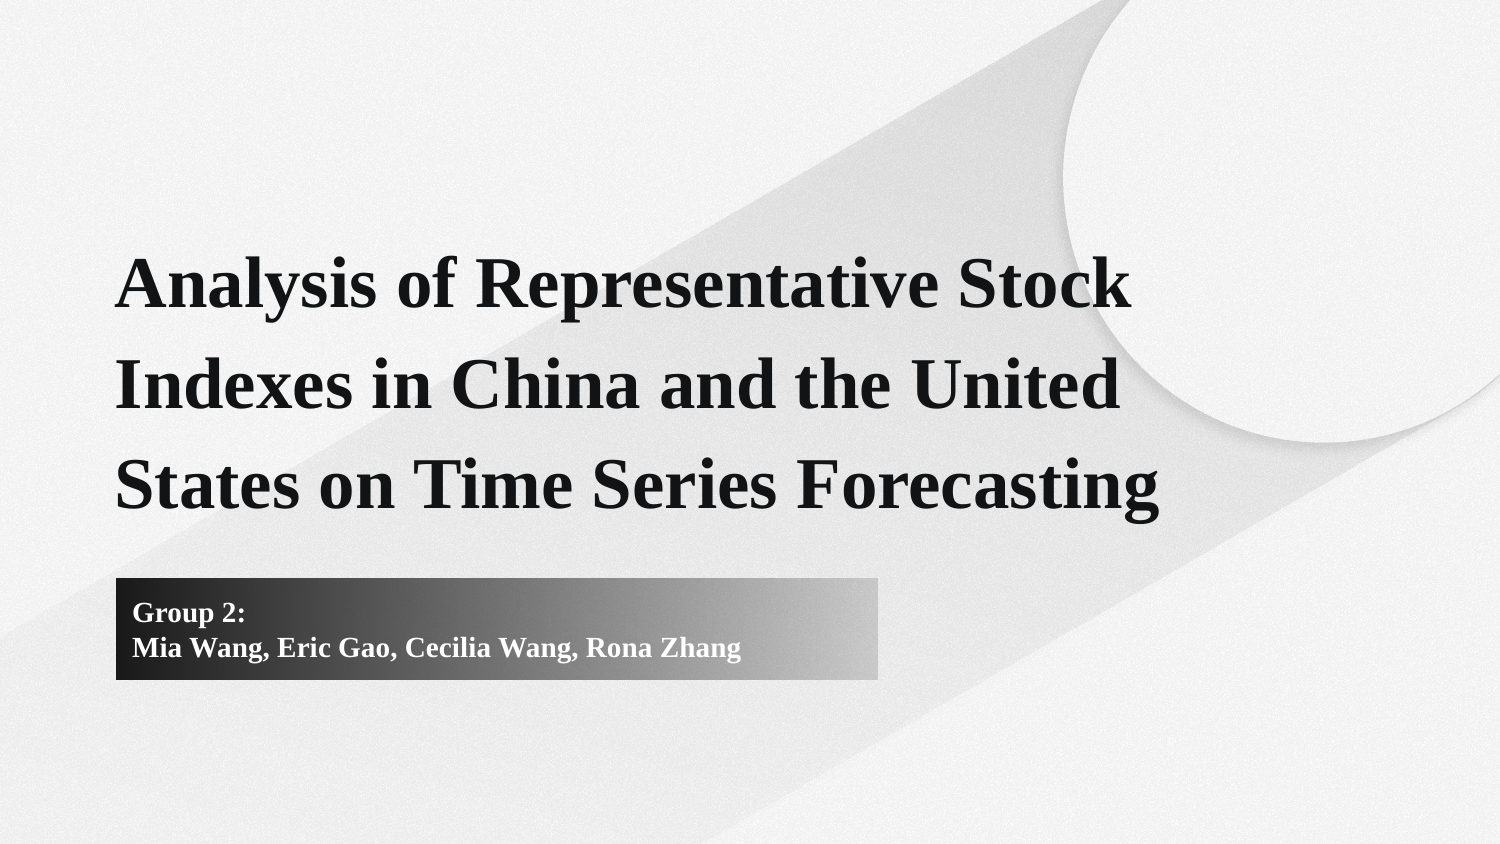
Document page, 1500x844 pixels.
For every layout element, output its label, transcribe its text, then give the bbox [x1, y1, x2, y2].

title Analysis of Representative Stock Indexes in China and the United States on Time Series Forecasting [99, 161, 1326, 539]
subtitle Group 2: Mia Wang, Eric Gao, Cecilia Wang, Rona Zhang [116, 578, 878, 680]
